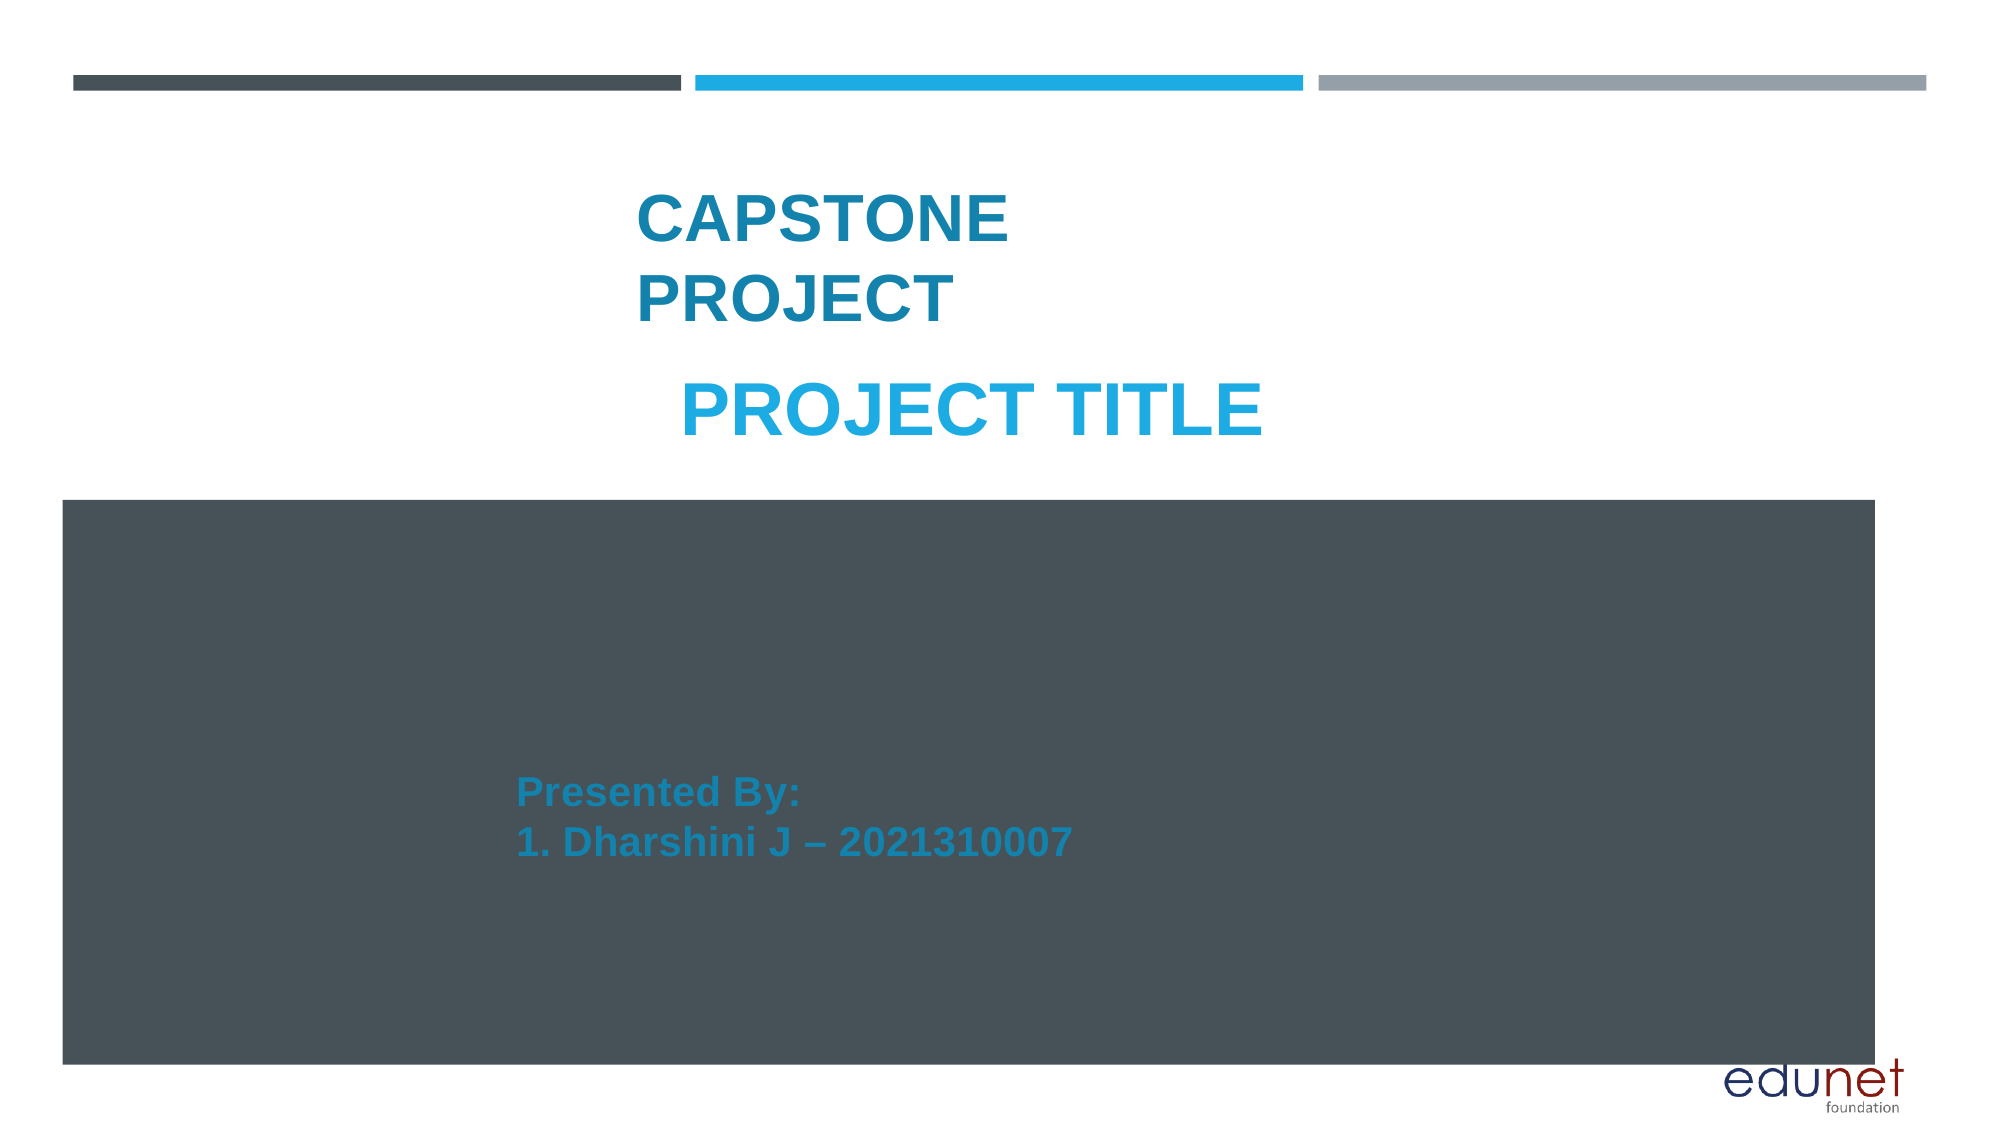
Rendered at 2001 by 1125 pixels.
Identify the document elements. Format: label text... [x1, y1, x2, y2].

text_box PROJECT TITLE [678, 363, 1267, 451]
title CAPSTONE PROJECT [634, 172, 1345, 363]
picture [1724, 1057, 1904, 1113]
text_box Presented By: 1. Dharshini J – 2021310007 [62, 499, 1875, 1065]
